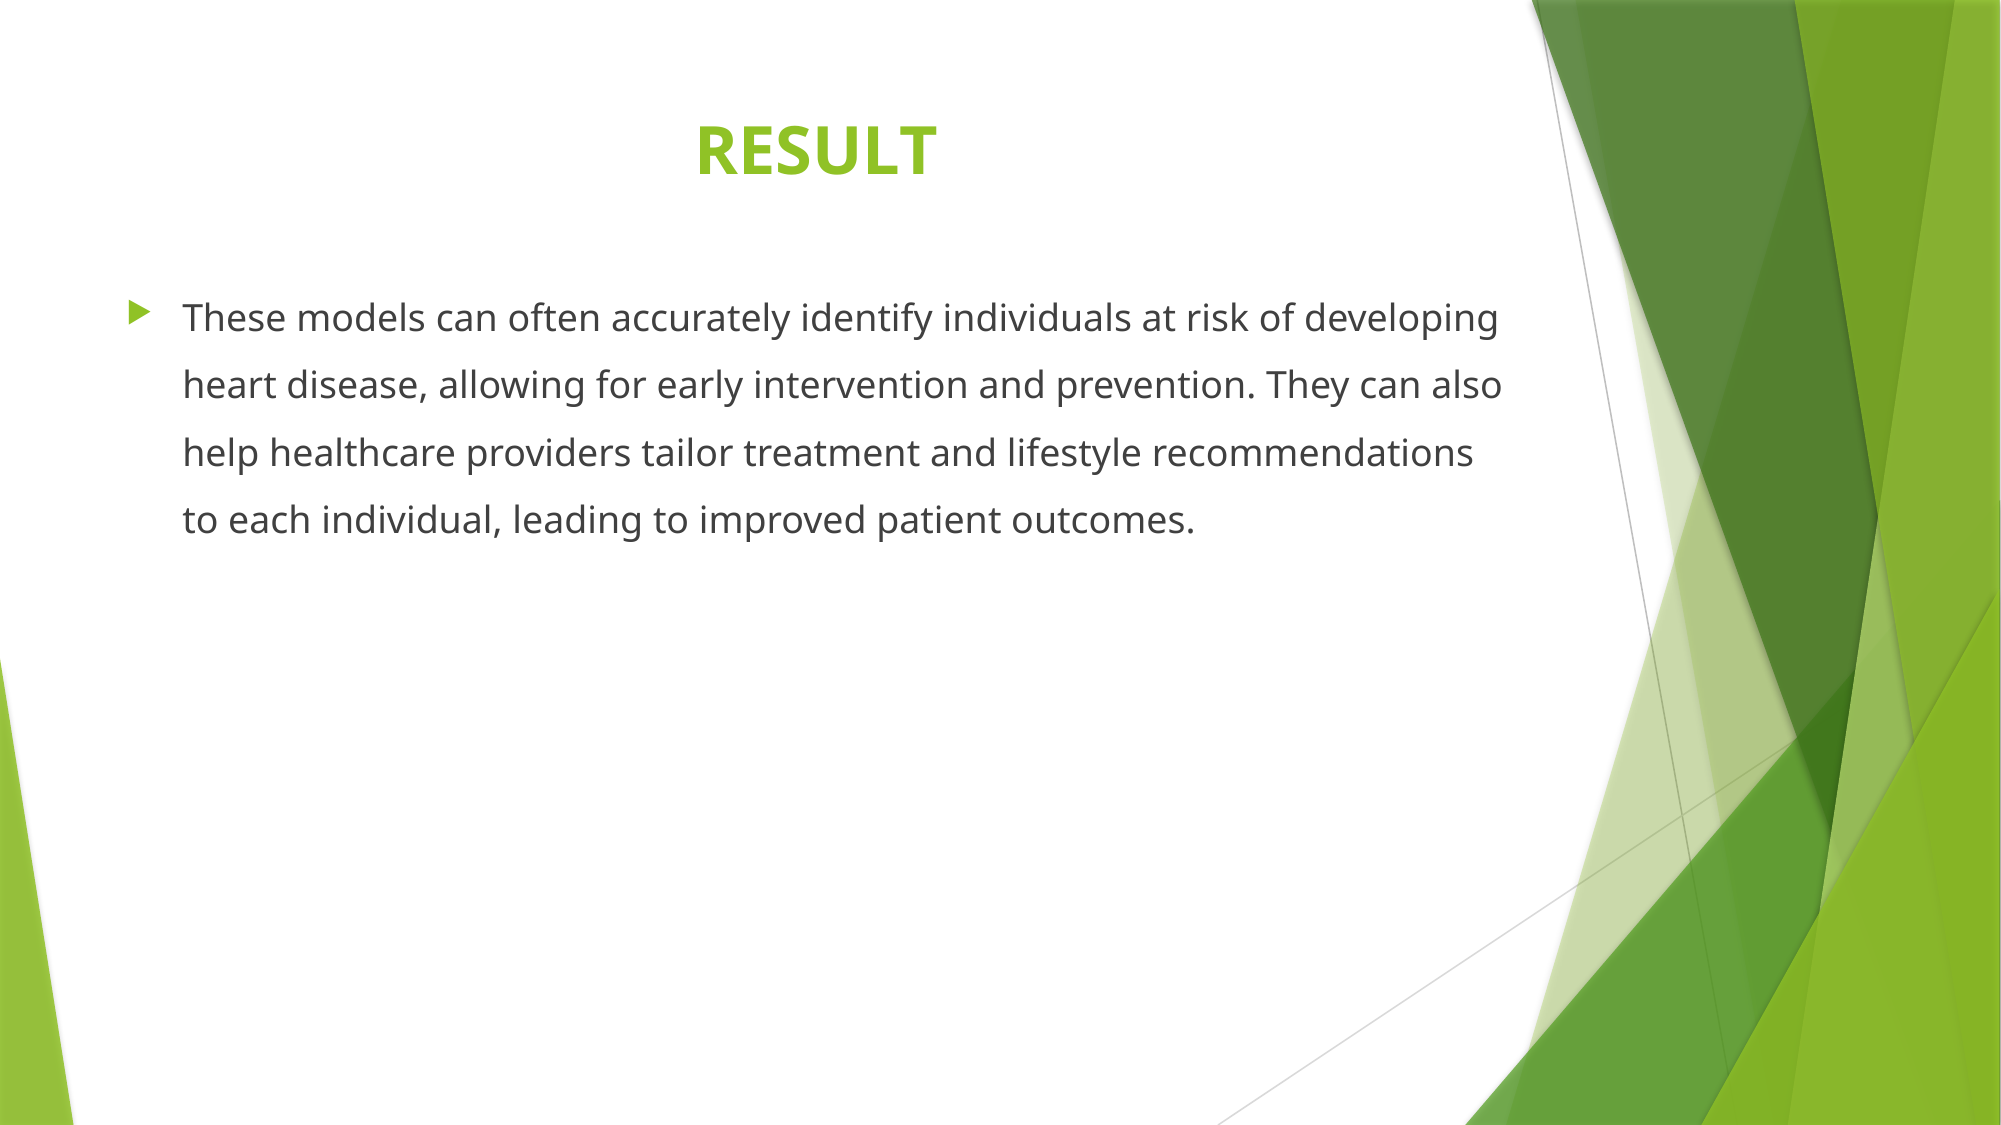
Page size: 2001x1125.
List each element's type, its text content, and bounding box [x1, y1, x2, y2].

title RESULT [111, 99, 1522, 214]
list These models can often accurately identify individuals at risk of developing heart disease, allowing for early intervention and prevention. They can also help healthcare providers tailor treatment and lifestyle recommendations to each individual, leading to improved patient outcomes. [111, 263, 1522, 901]
